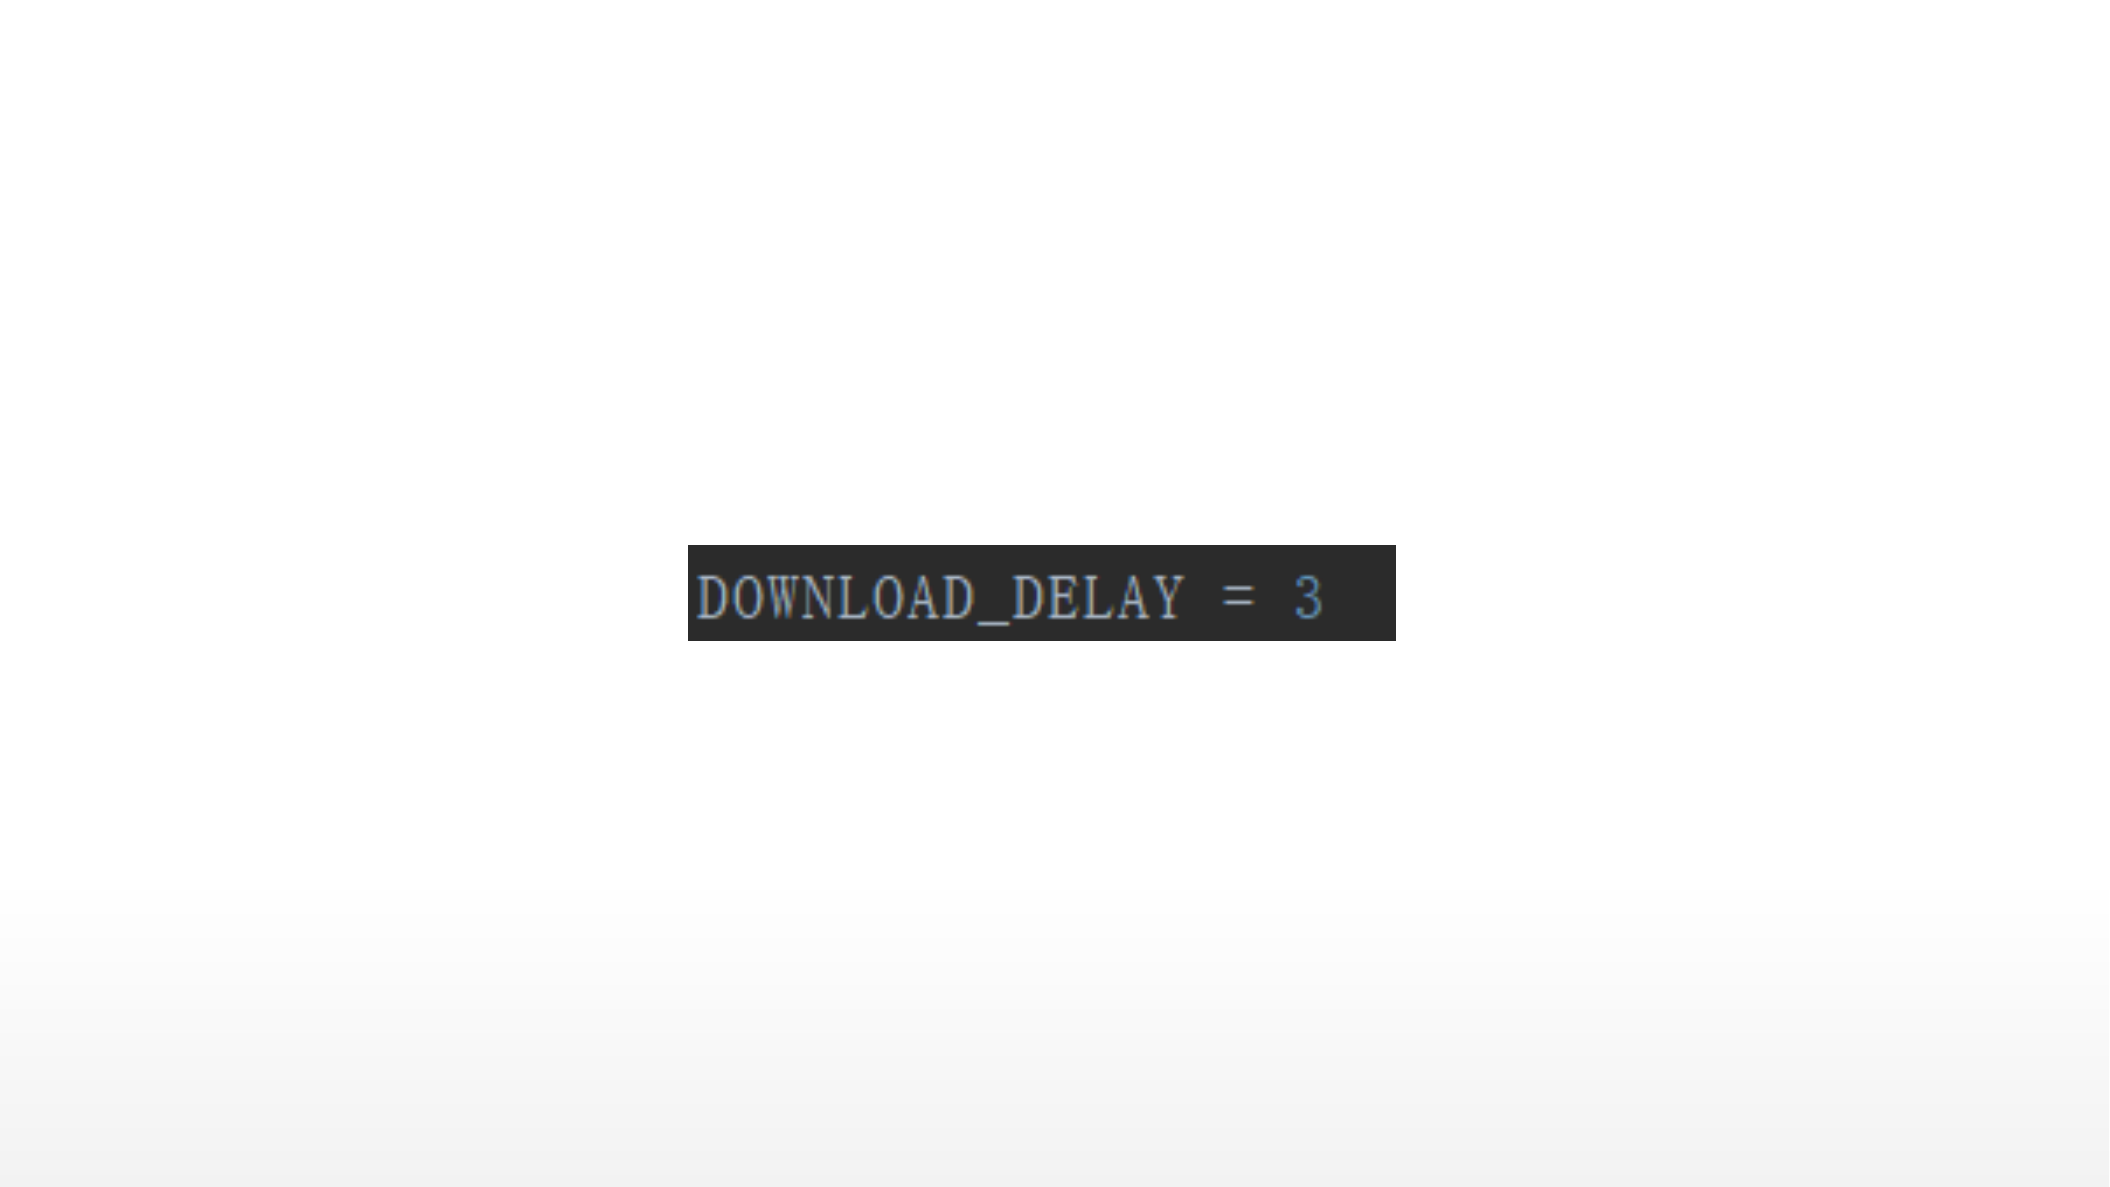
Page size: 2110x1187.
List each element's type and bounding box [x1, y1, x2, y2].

picture [688, 545, 1396, 641]
